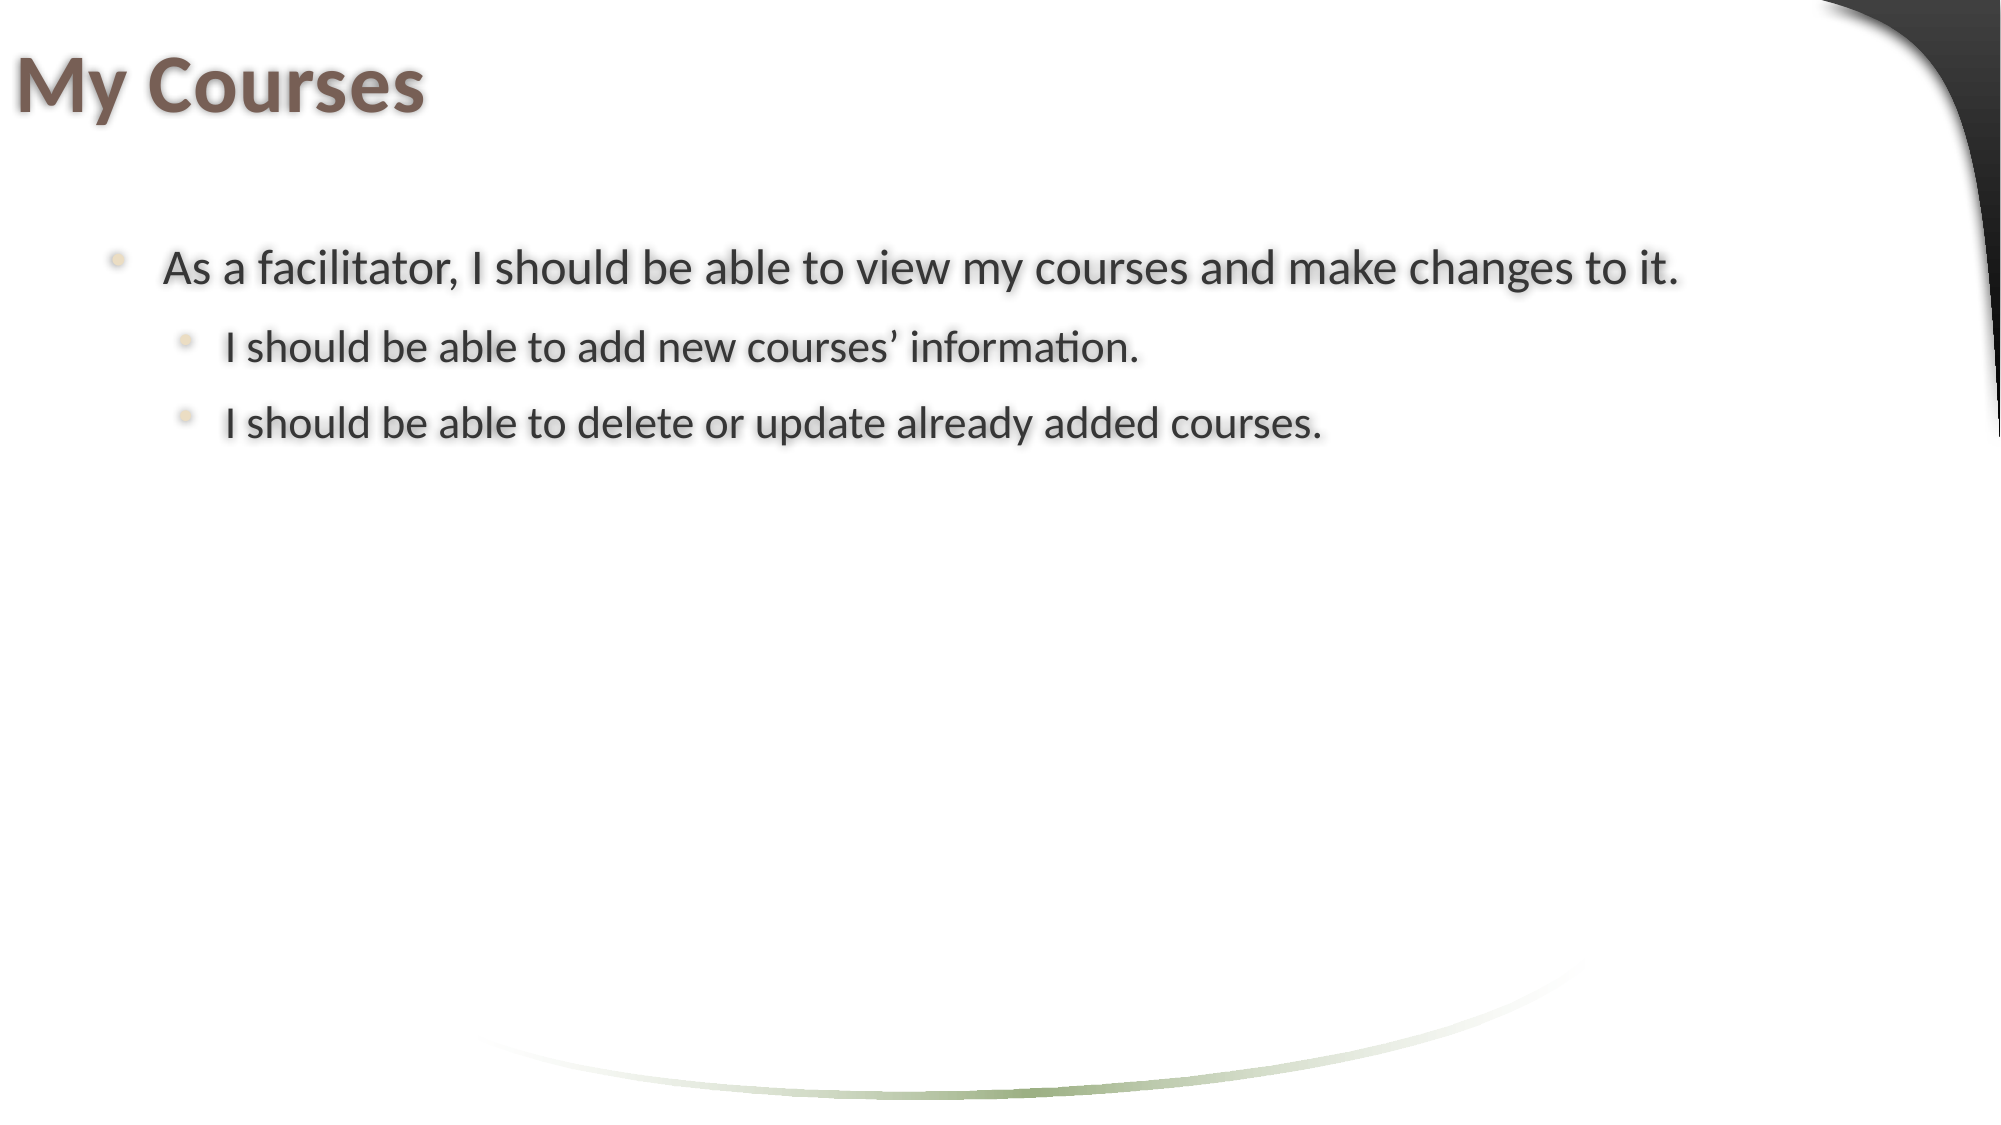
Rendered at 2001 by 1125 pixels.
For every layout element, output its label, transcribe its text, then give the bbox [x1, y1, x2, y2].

title My Courses [0, 0, 1699, 160]
list As a facilitator, I should be able to view my courses and make changes to it. I should be able to add new courses’ information. I should be able to delete or update already added courses. [91, 227, 1955, 1046]
